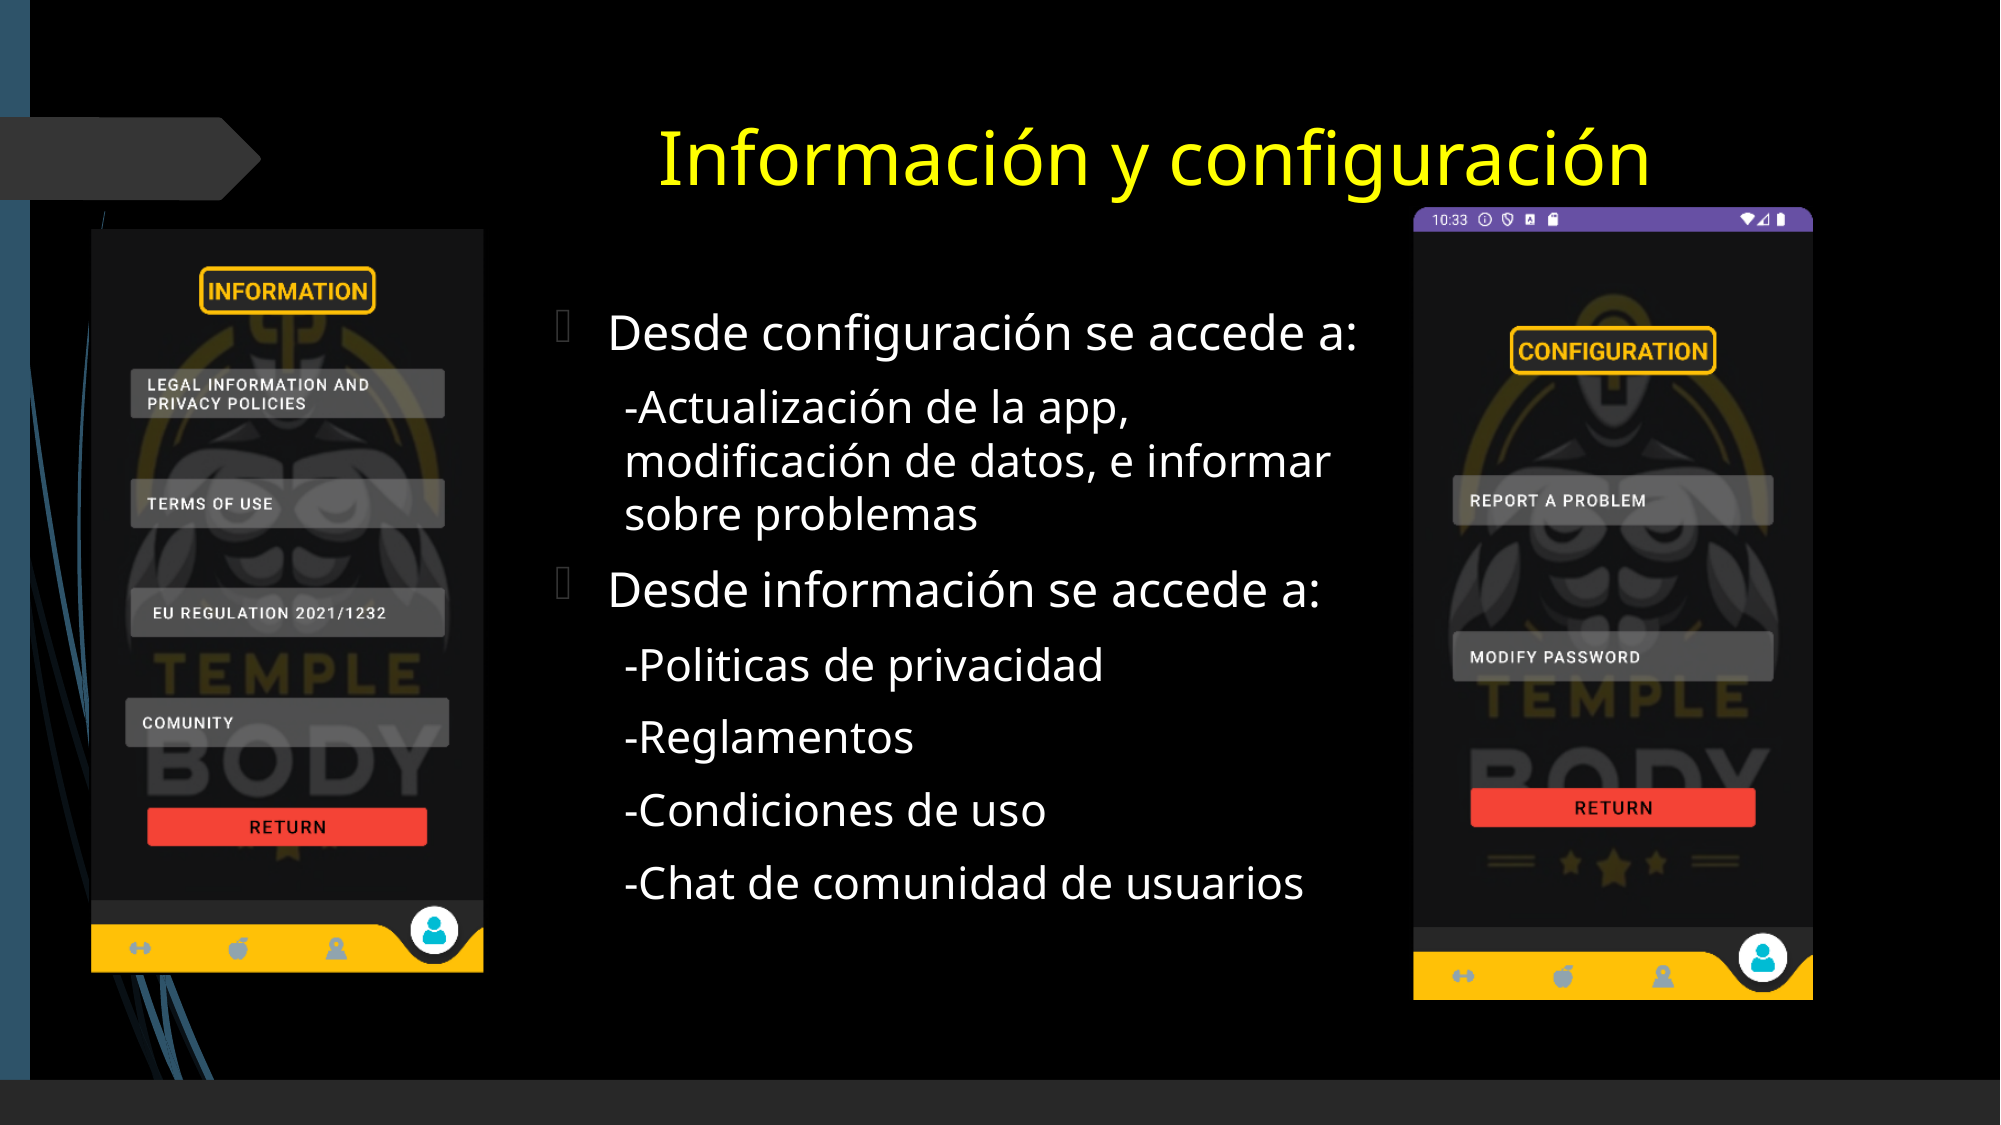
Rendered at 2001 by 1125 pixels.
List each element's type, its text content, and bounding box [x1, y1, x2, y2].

picture [1409, 206, 1813, 1001]
title Información y configuración [425, 102, 1888, 313]
list Desde configuración se accede a: -Actualización de la app, modificación de datos, e informar sobre problemas Desde información se accede a: -Politicas de privacidad -Reglamentos -Condiciones de uso -Chat de comunidad de usuarios [539, 171, 1382, 975]
picture [89, 229, 490, 976]
